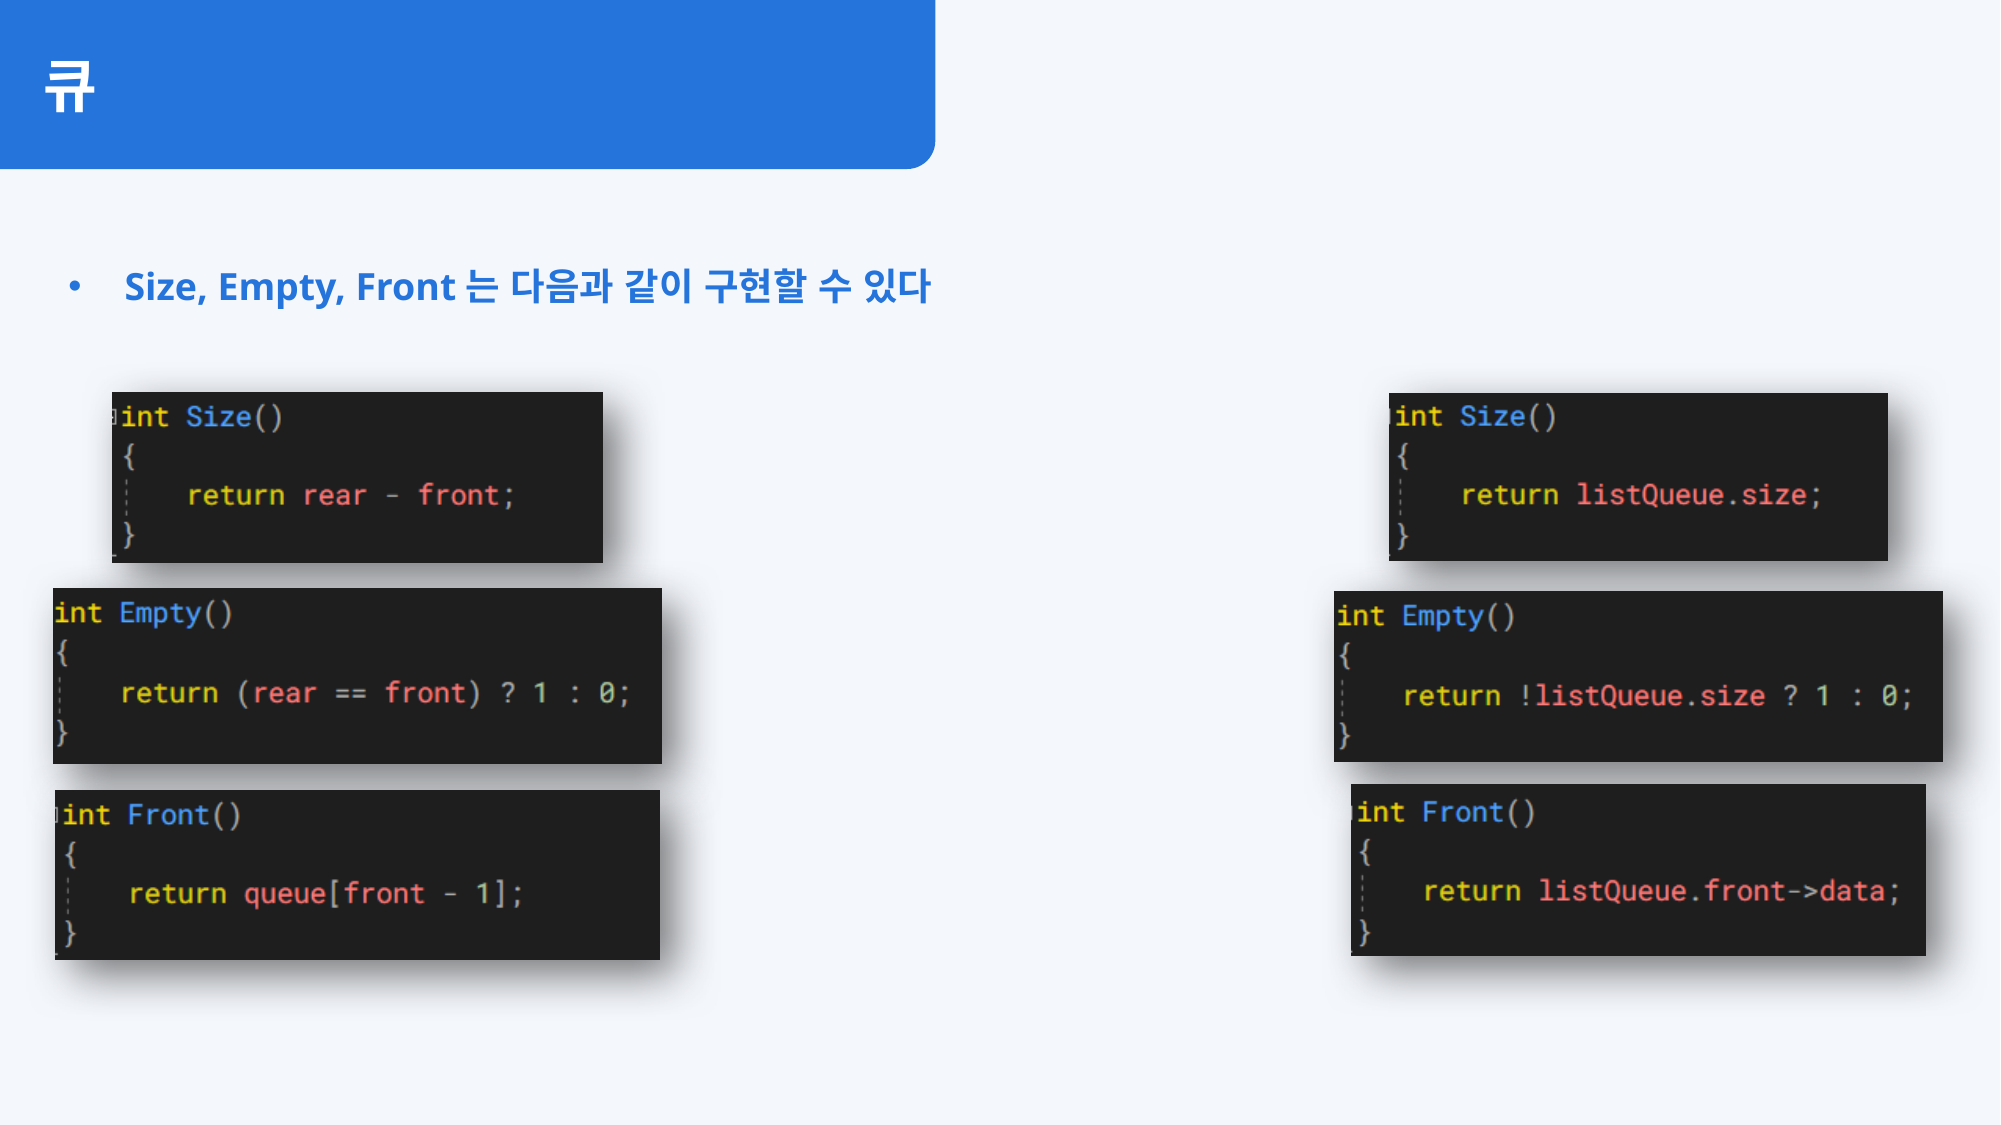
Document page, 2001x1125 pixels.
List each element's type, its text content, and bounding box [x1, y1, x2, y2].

picture [112, 392, 603, 563]
picture [53, 588, 662, 764]
picture [55, 790, 660, 960]
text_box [0, 0, 936, 170]
picture [1334, 591, 1943, 762]
picture [1389, 393, 1888, 561]
text_box Size, Empty, Front는 다음과 같이 구현할 수 있다 [53, 210, 1945, 316]
picture [1351, 784, 1926, 956]
